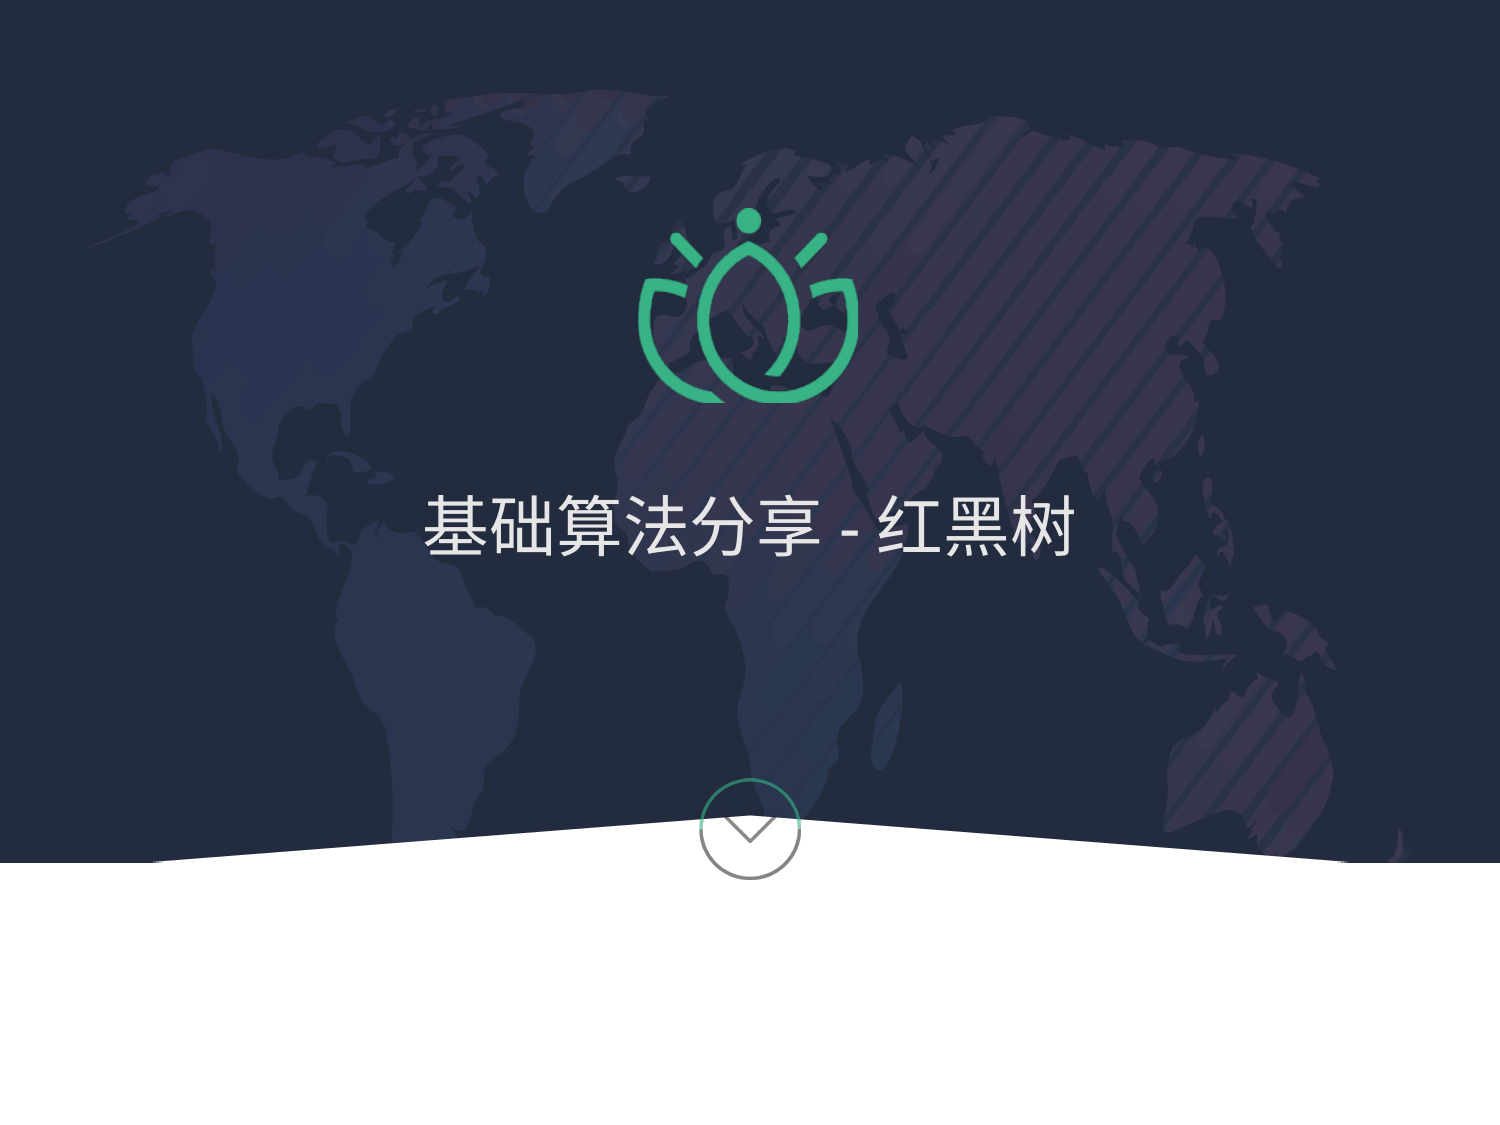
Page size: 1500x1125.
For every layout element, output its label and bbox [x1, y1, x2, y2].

picture [0, 0, 1500, 880]
